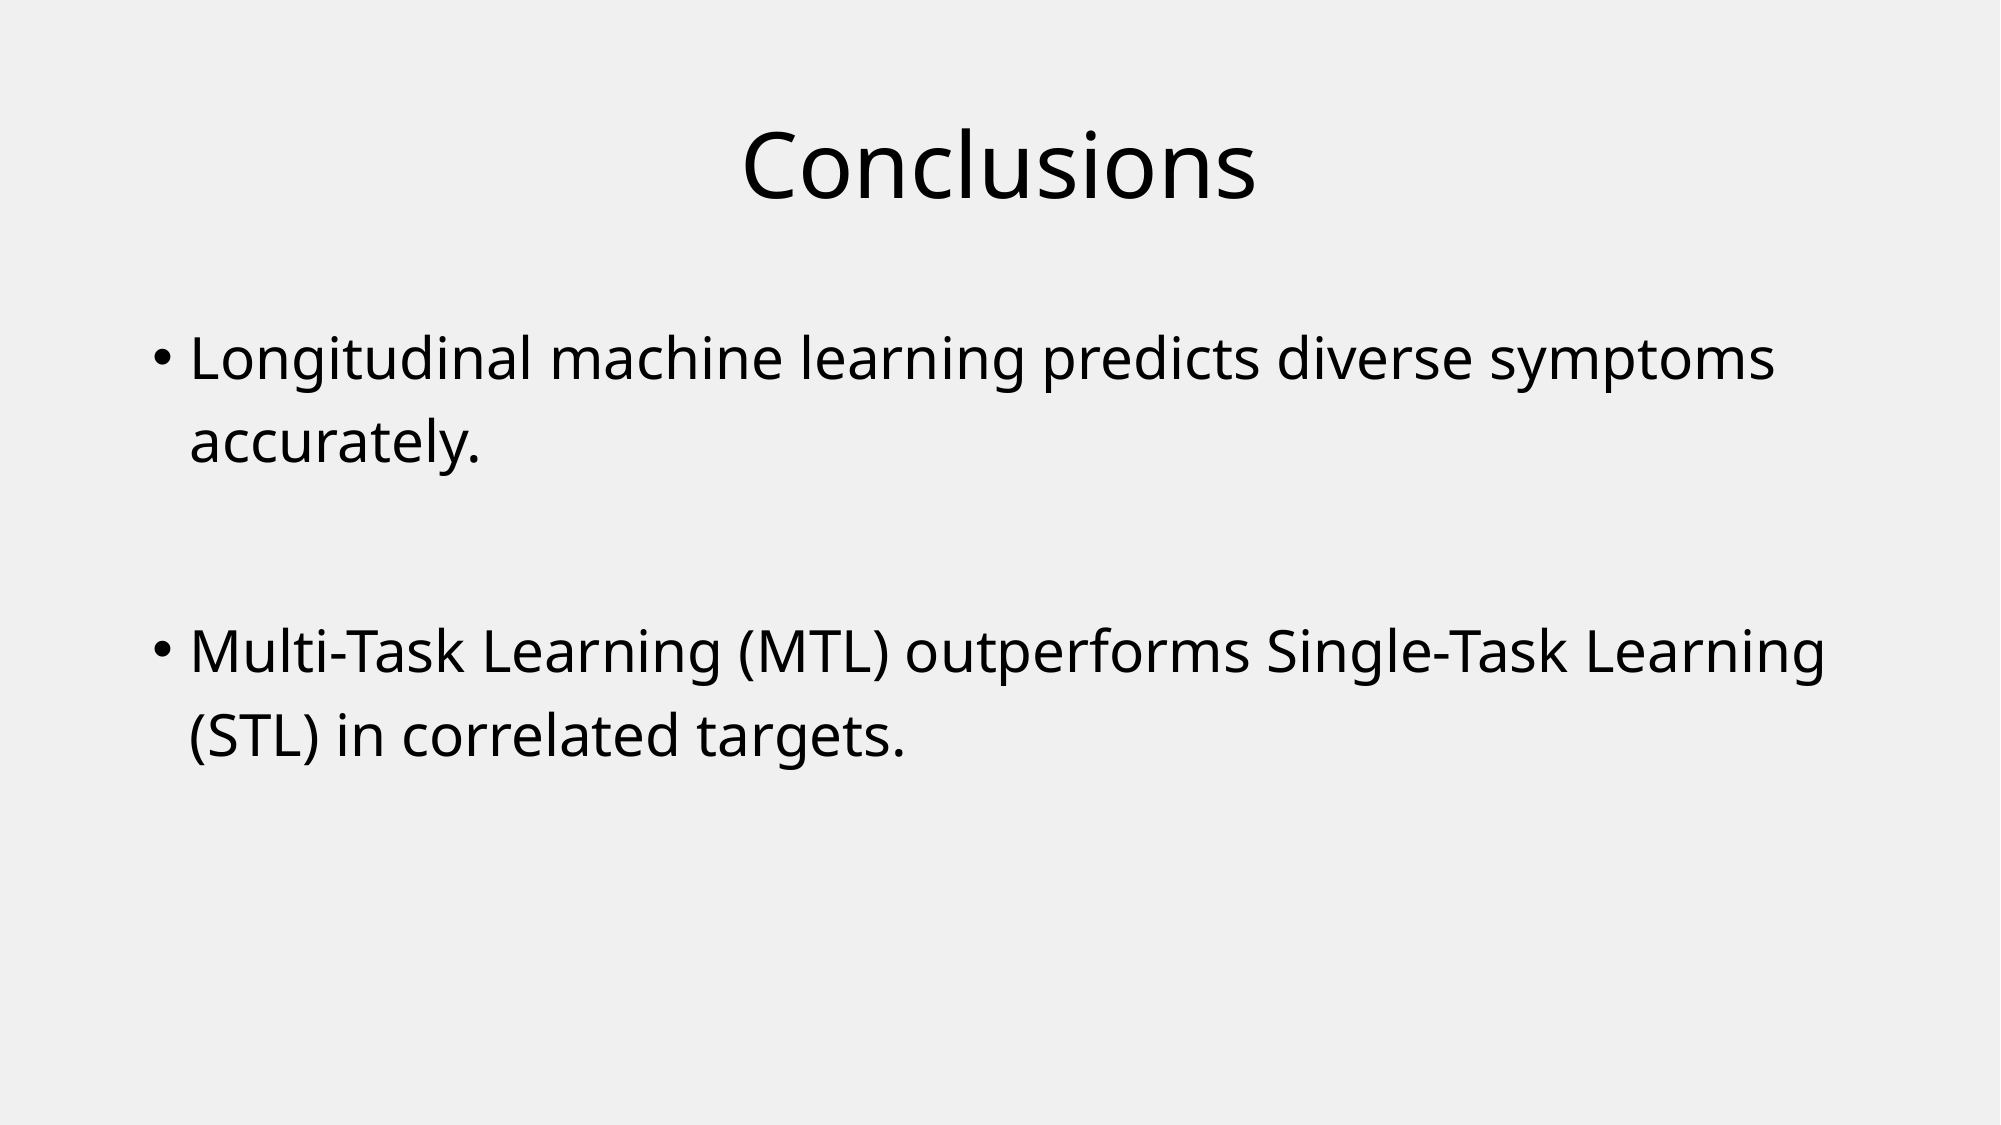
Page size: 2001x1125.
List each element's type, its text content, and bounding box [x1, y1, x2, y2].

title Conclusions [137, 59, 1863, 278]
list Longitudinal machine learning predicts diverse symptoms accurately. Multi-Task Learning (MTL) outperforms Single-Task Learning (STL) in correlated targets. [137, 299, 1863, 1014]
